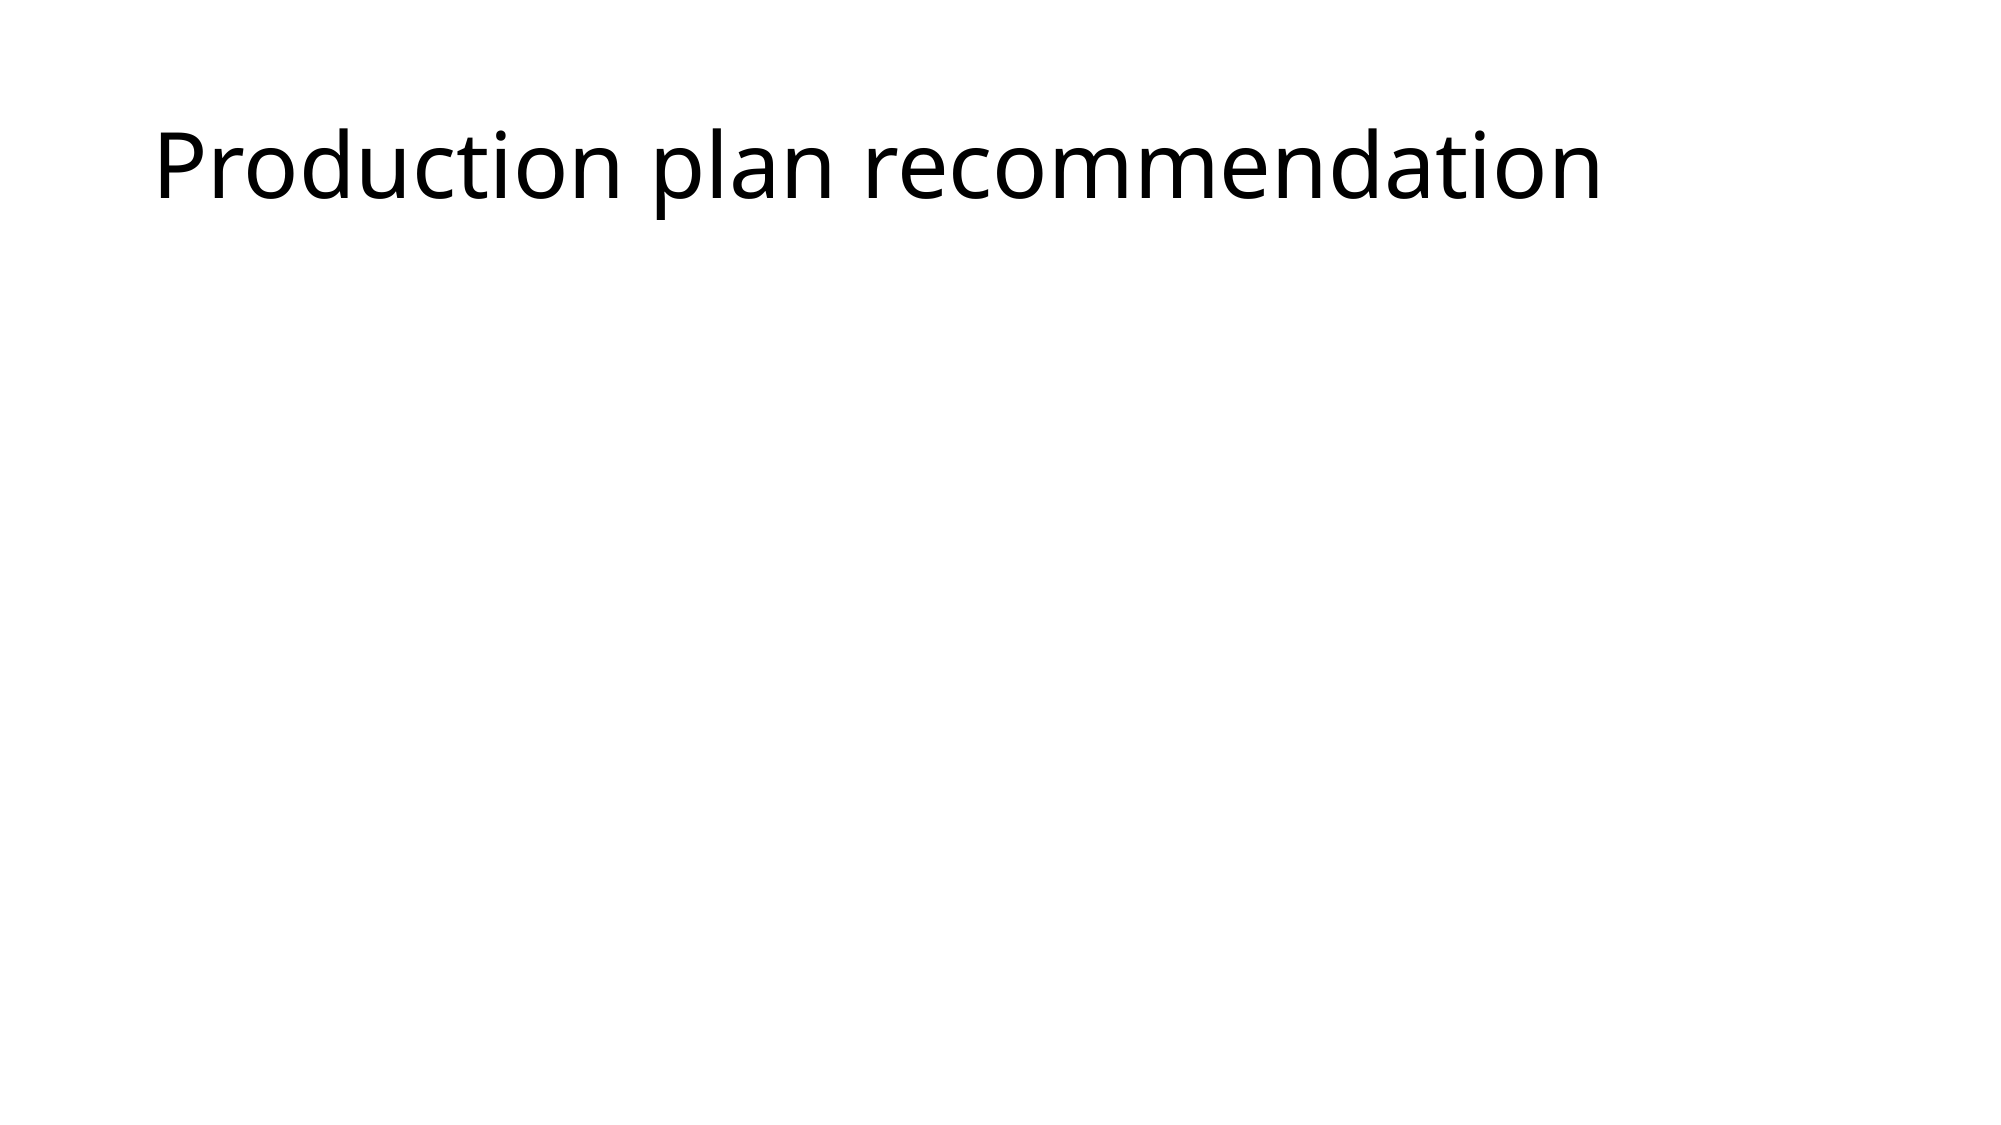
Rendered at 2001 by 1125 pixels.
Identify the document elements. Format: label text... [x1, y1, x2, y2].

title Production plan recommendation [137, 59, 1863, 278]
